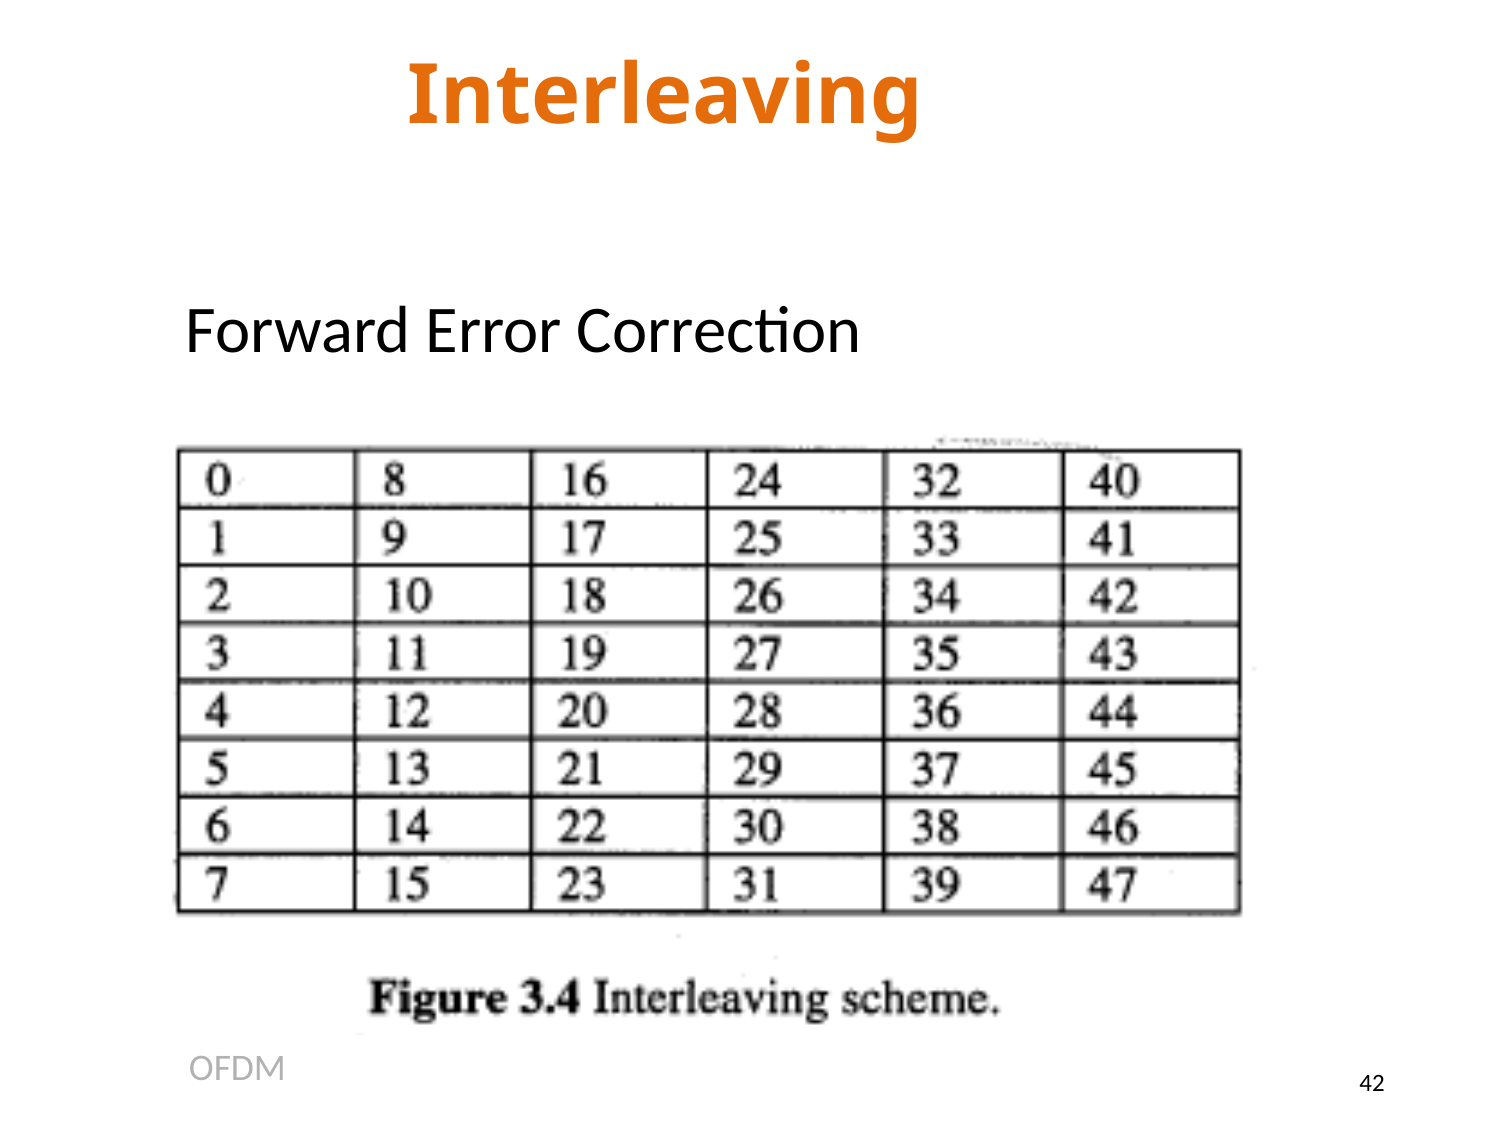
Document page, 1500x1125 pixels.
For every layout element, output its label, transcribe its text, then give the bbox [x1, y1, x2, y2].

picture [88, 429, 1282, 1036]
footer OFDM [0, 1042, 475, 1103]
text_box Forward Error Correction [171, 278, 1013, 374]
slide_number 42 [1074, 1058, 1400, 1103]
title Interleaving [407, 40, 1092, 145]
